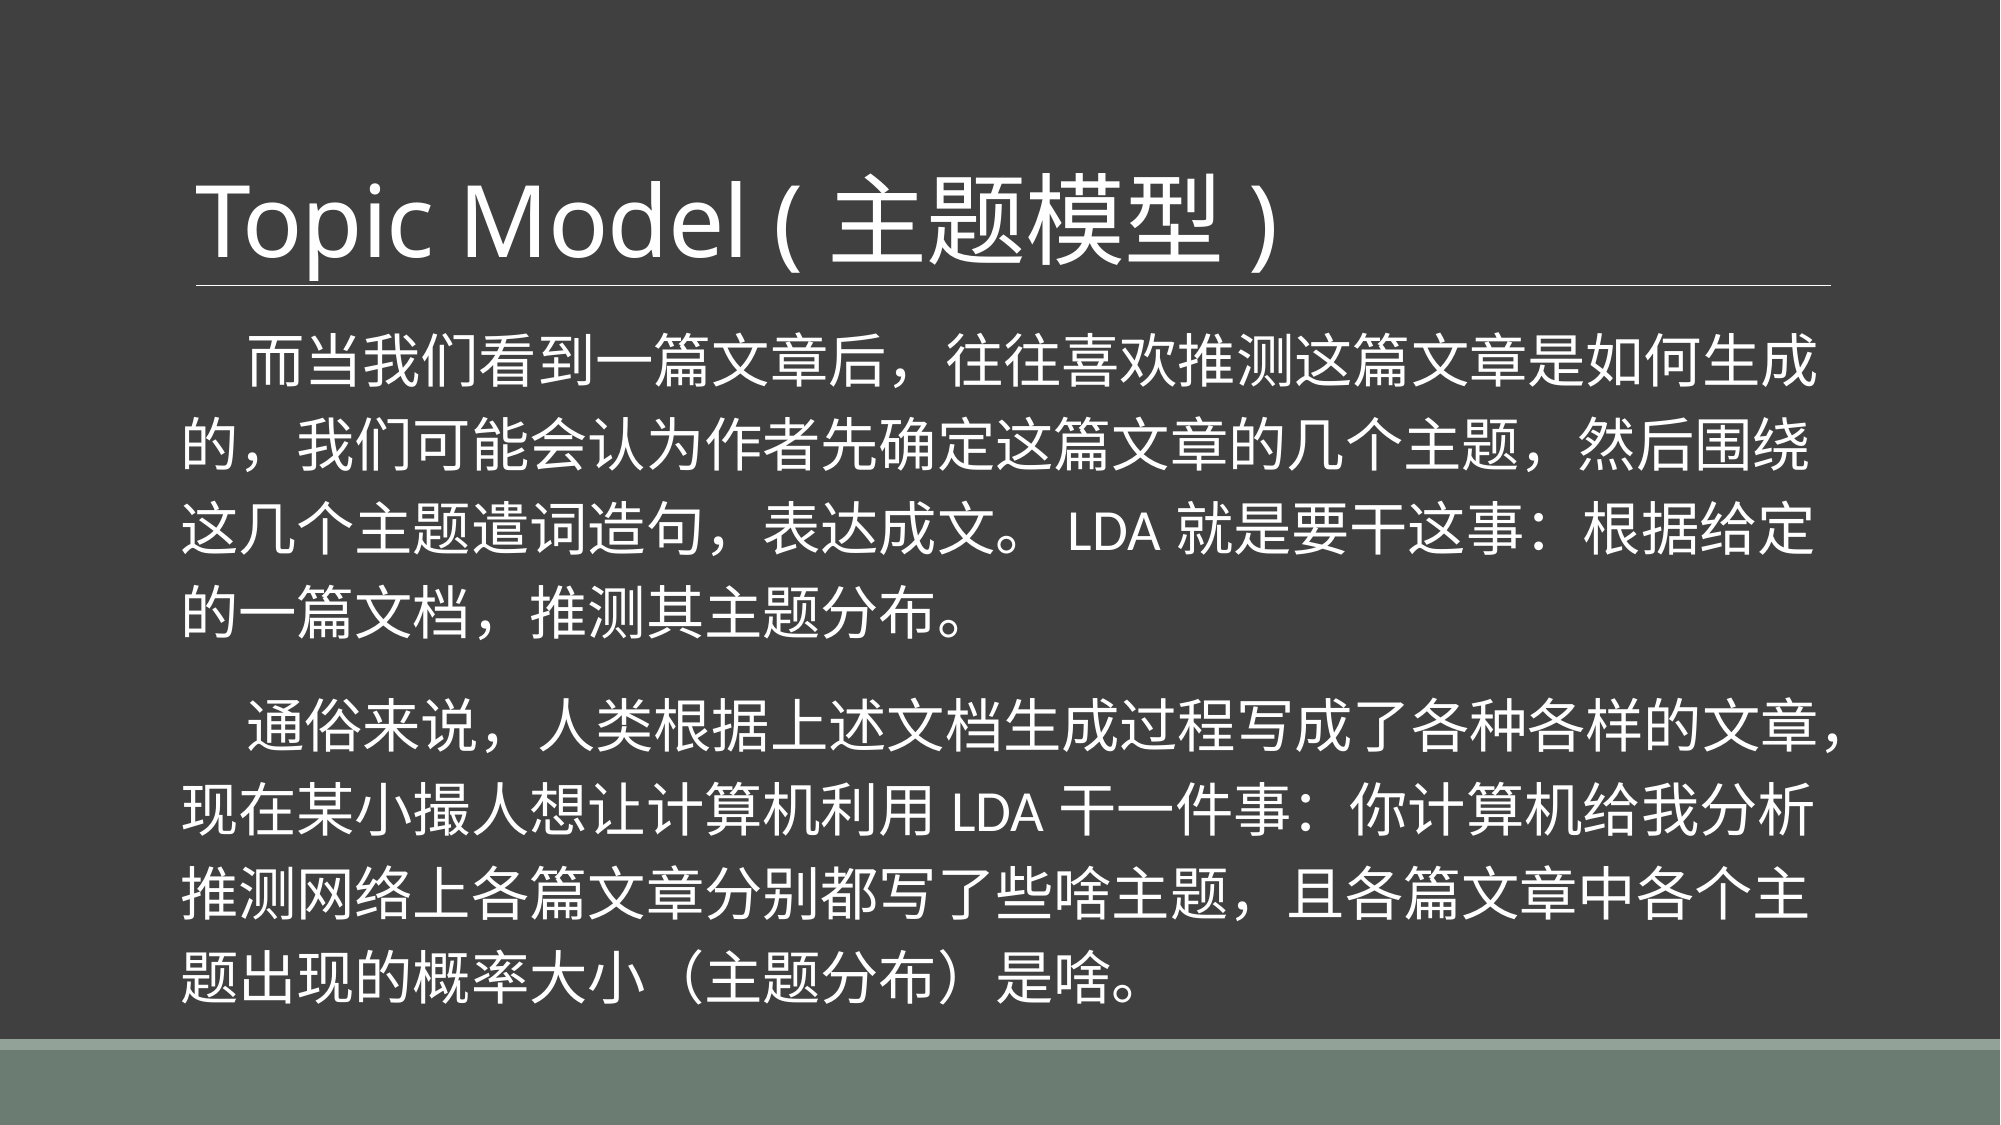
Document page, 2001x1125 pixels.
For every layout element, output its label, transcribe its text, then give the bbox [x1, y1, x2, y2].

title Topic Model (主题模型) [180, 47, 1830, 285]
list 而当我们看到一篇文章后，往往喜欢推测这篇文章是如何生成的，我们可能会认为作者先确定这篇文章的几个主题，然后围绕这几个主题遣词造句，表达成文。LDA就是要干这事：根据给定的一篇文档，推测其主题分布。 通俗来说，人类根据上述文档生成过程写成了各种各样的文章，现在某小撮人想让计算机利用LDA干一件事：你计算机给我分析推测网络上各篇文章分别都写了些啥主题，且各篇文章中各个主题出现的概率大小（主题分布）是啥。 [180, 302, 1830, 963]
